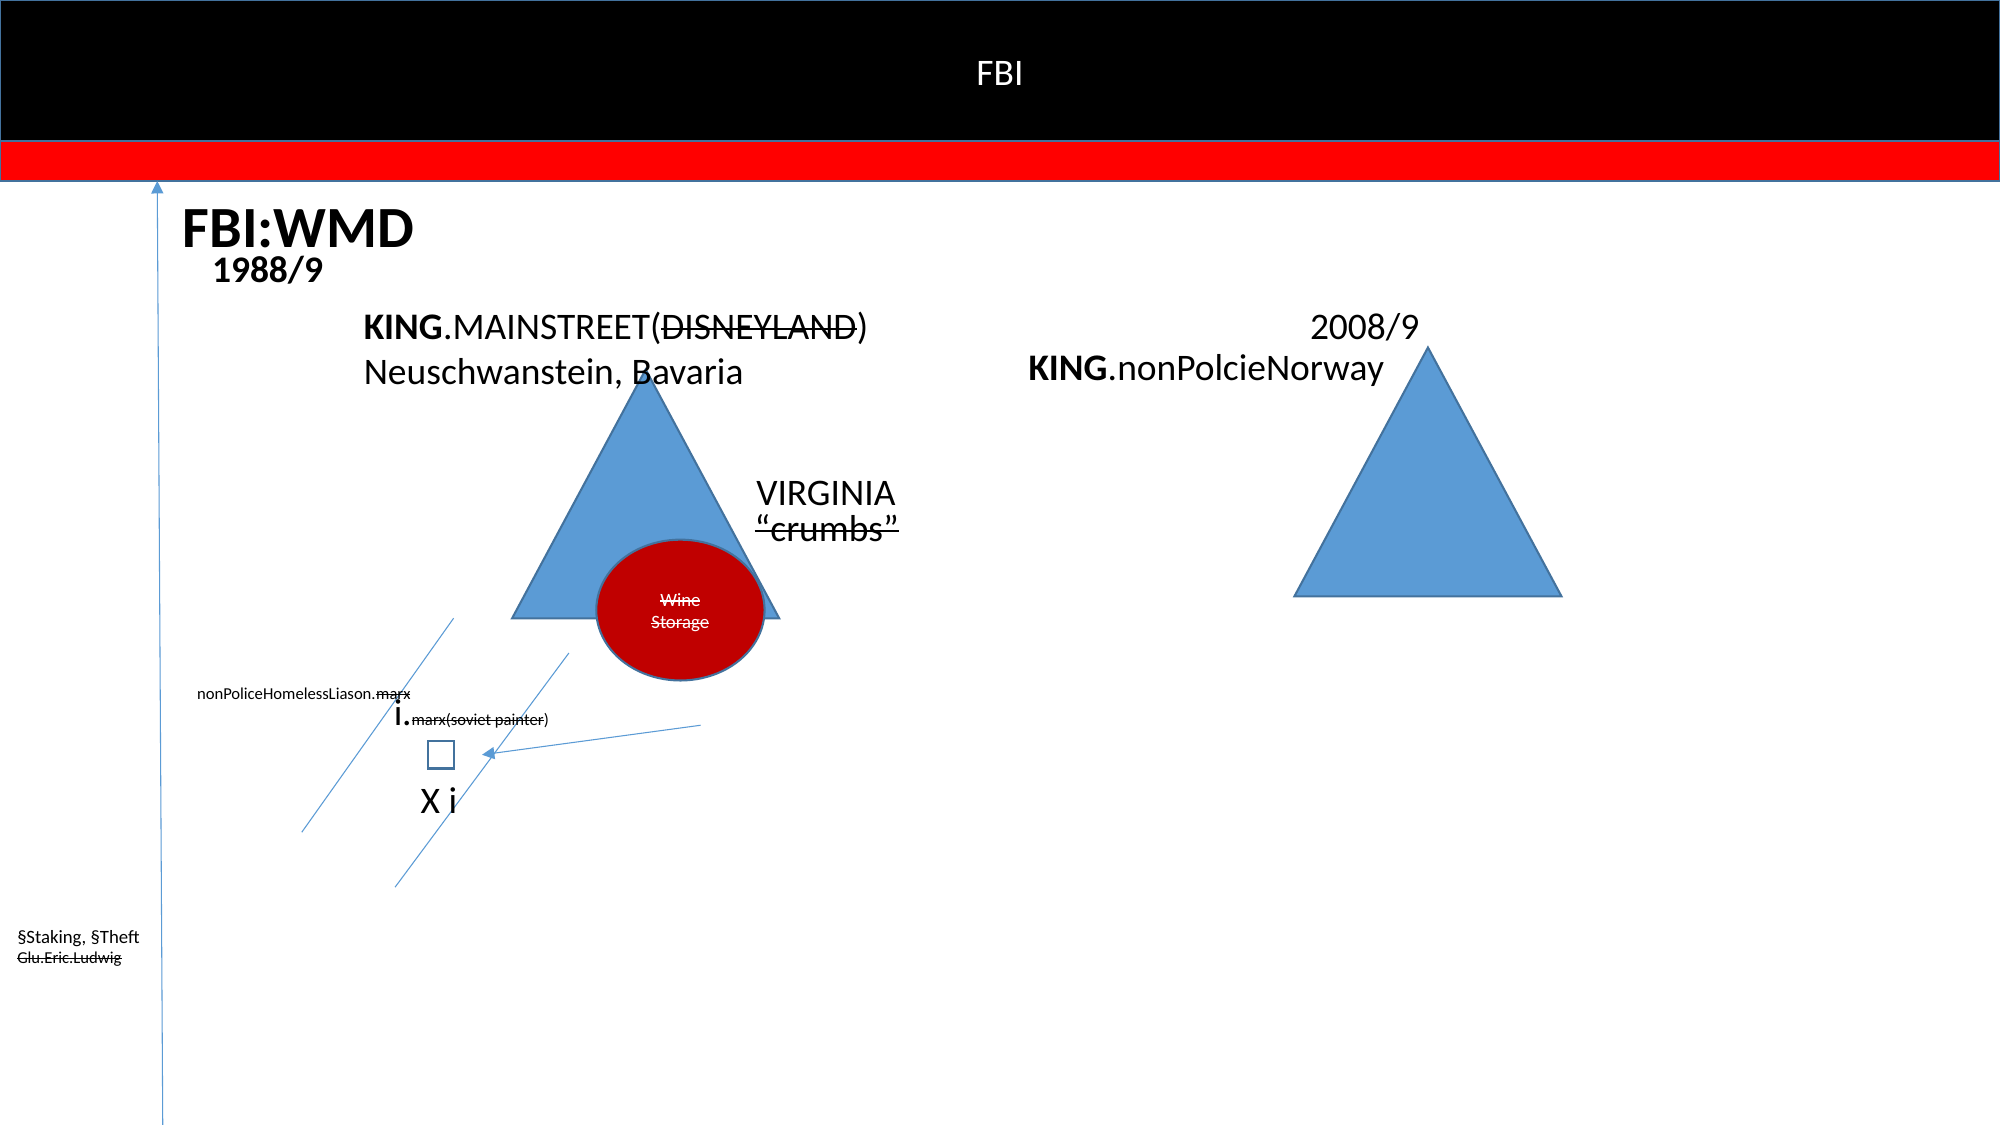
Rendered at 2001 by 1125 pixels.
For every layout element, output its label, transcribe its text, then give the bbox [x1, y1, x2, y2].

text_box FBI [0, 0, 2000, 140]
text_box 2008/9 [1295, 294, 1435, 355]
text_box VIRGINIA [741, 460, 911, 521]
text_box §Staking, §Theft Glu.Eric.Ludwig [2, 916, 155, 975]
text_box FBI:WMD [168, 181, 430, 267]
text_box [481, 725, 701, 755]
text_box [157, 181, 163, 1125]
text_box [510, 400, 781, 620]
text_box nonPoliceHomelessLiason.marx [182, 675, 301, 710]
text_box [301, 618, 454, 833]
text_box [395, 652, 569, 888]
text_box Wine Storage [595, 538, 766, 682]
text_box 1988/9 [197, 267, 339, 298]
text_box KING.nonPolcieNorway [1013, 335, 1400, 396]
text_box [0, 140, 2000, 182]
text_box KING.MAINSTREET(DISNEYLAND) Neuschwanstein, Bavaria [349, 294, 883, 400]
text_box [1292, 355, 1564, 598]
text_box “crumbs” [739, 496, 1104, 557]
